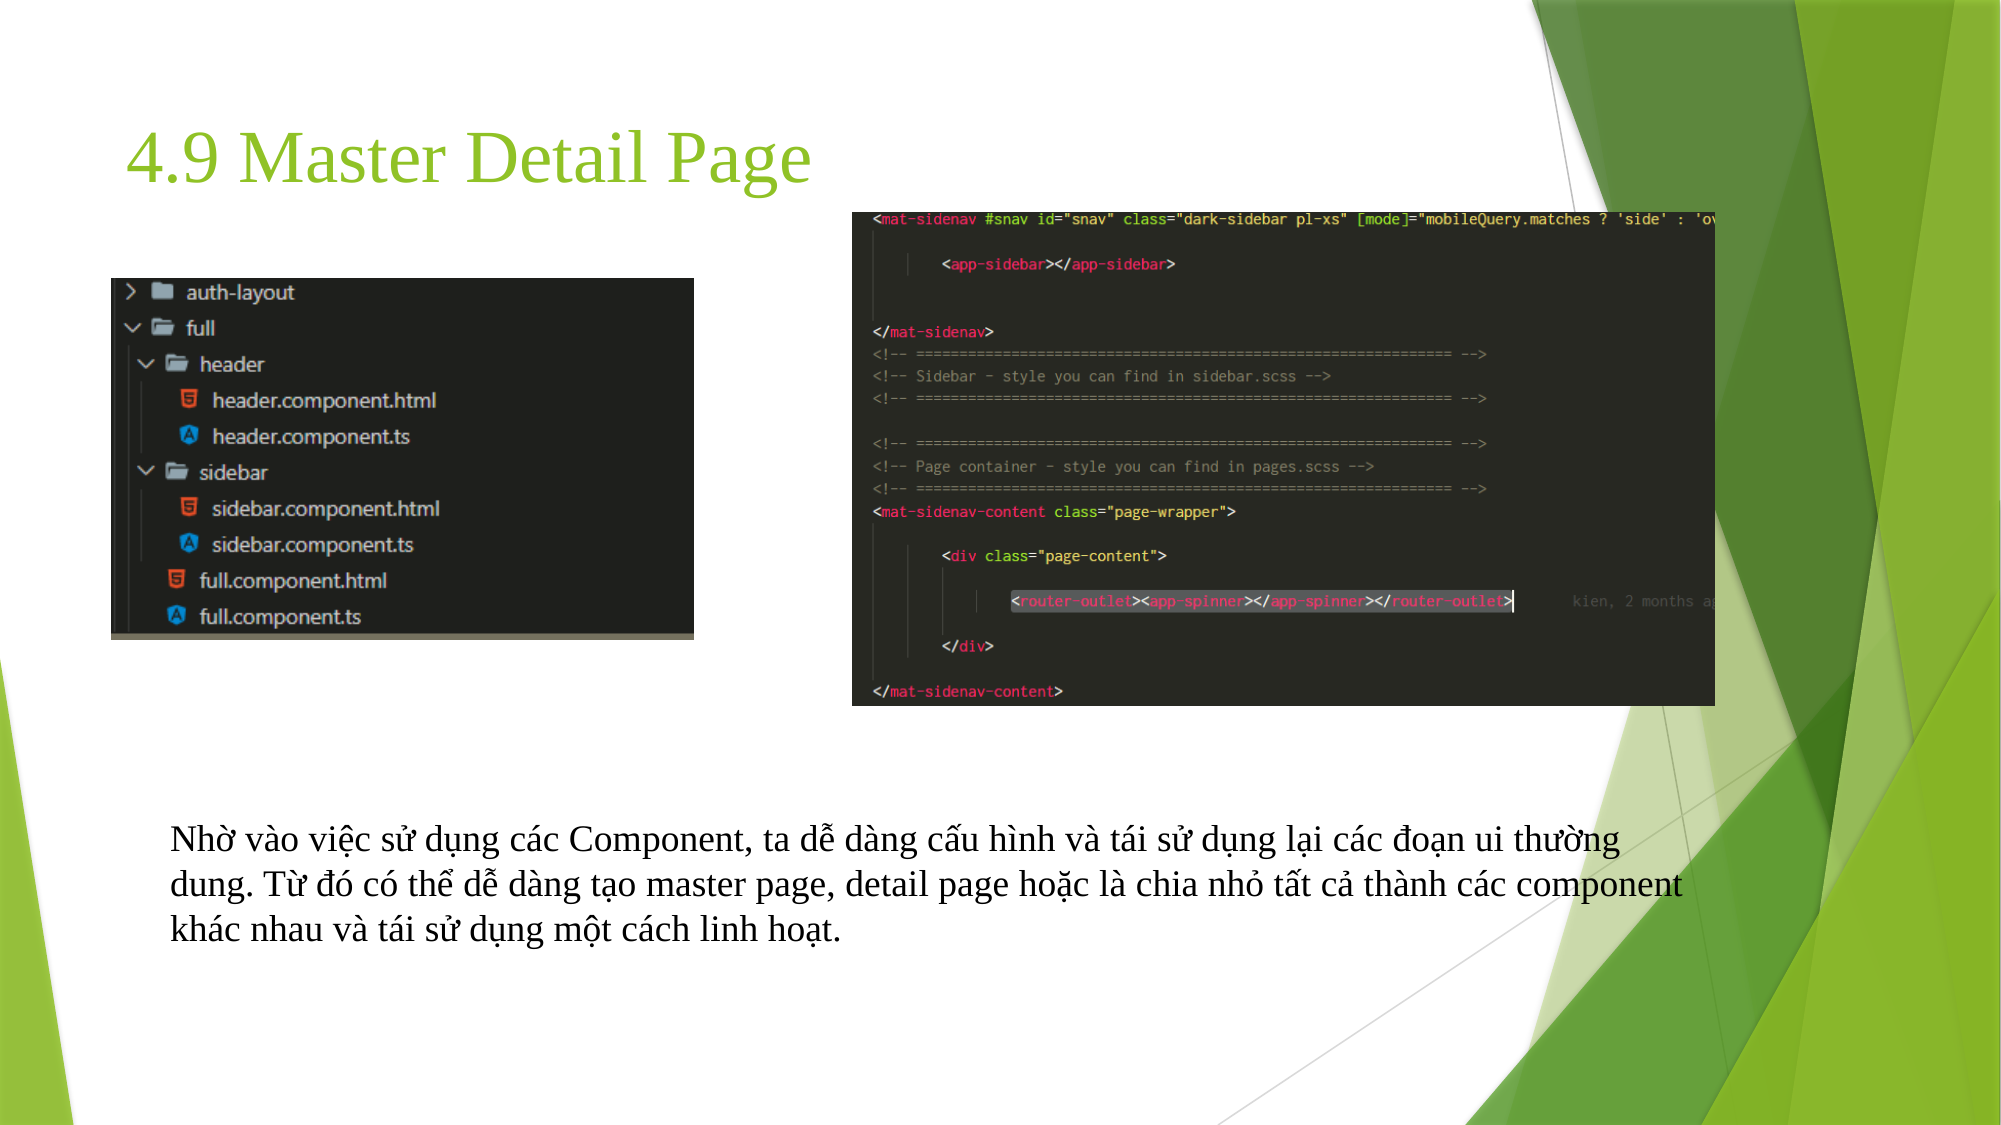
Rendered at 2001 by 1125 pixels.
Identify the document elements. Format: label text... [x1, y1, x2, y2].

picture [851, 212, 1716, 706]
title 4.9 Master Detail Page [111, 99, 1522, 226]
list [110, 277, 695, 640]
text_box Nhờ vào việc sử dụng các Component, ta dễ dàng cấu hình và tái sử dụng lại các đoạn ui thường dung. Từ đó có thể dễ dàng tạo master page, detail page hoặc là chia nhỏ tất cả thành các component khác nhau và tái sử dụng một cách linh hoạt. [155, 806, 1715, 957]
